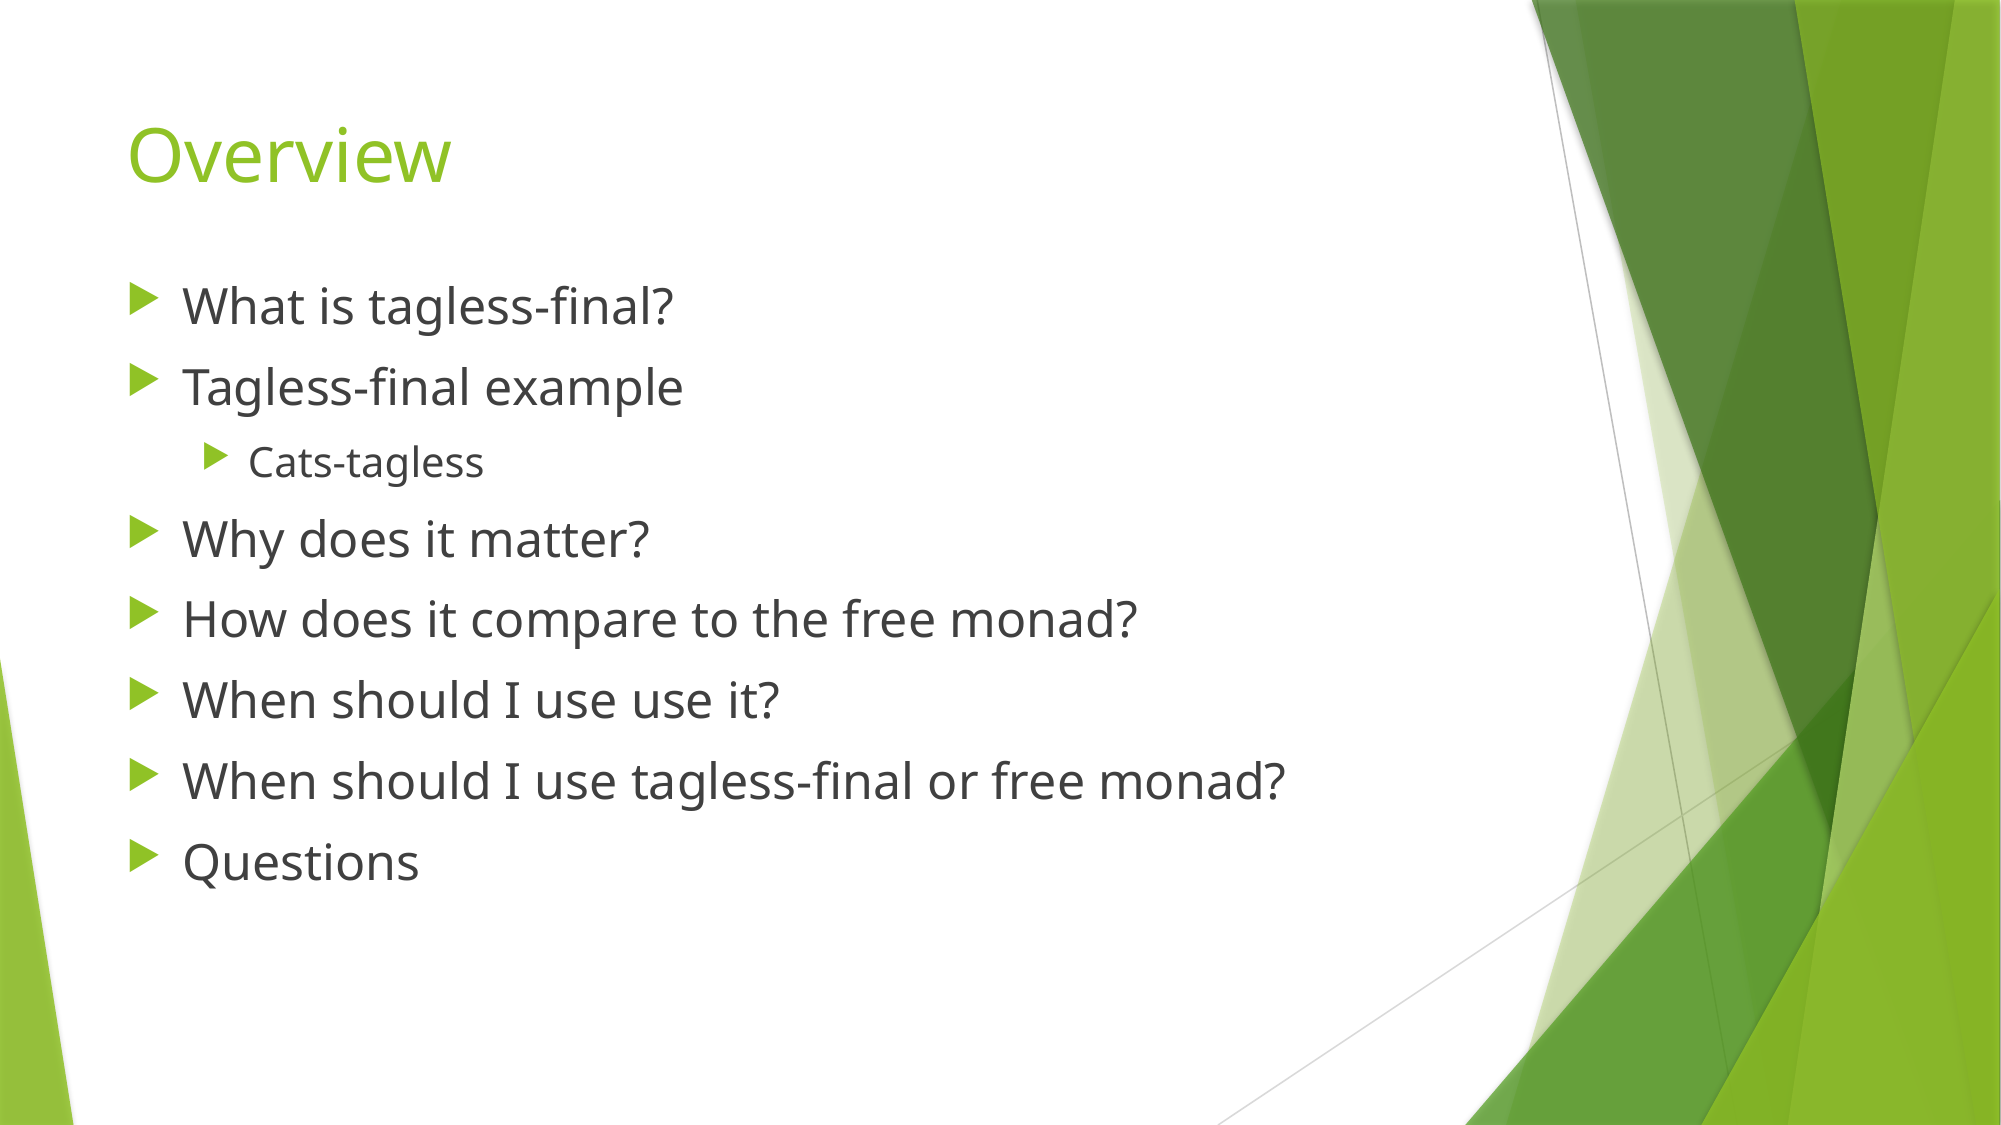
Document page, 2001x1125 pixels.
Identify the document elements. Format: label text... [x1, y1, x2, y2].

title Overview [111, 99, 1522, 236]
list What is tagless-final? Tagless-final example Cats-tagless Why does it matter? How does it compare to the free monad? When should I use use it? When should I use tagless-final or free monad? Questions [111, 266, 1522, 992]
